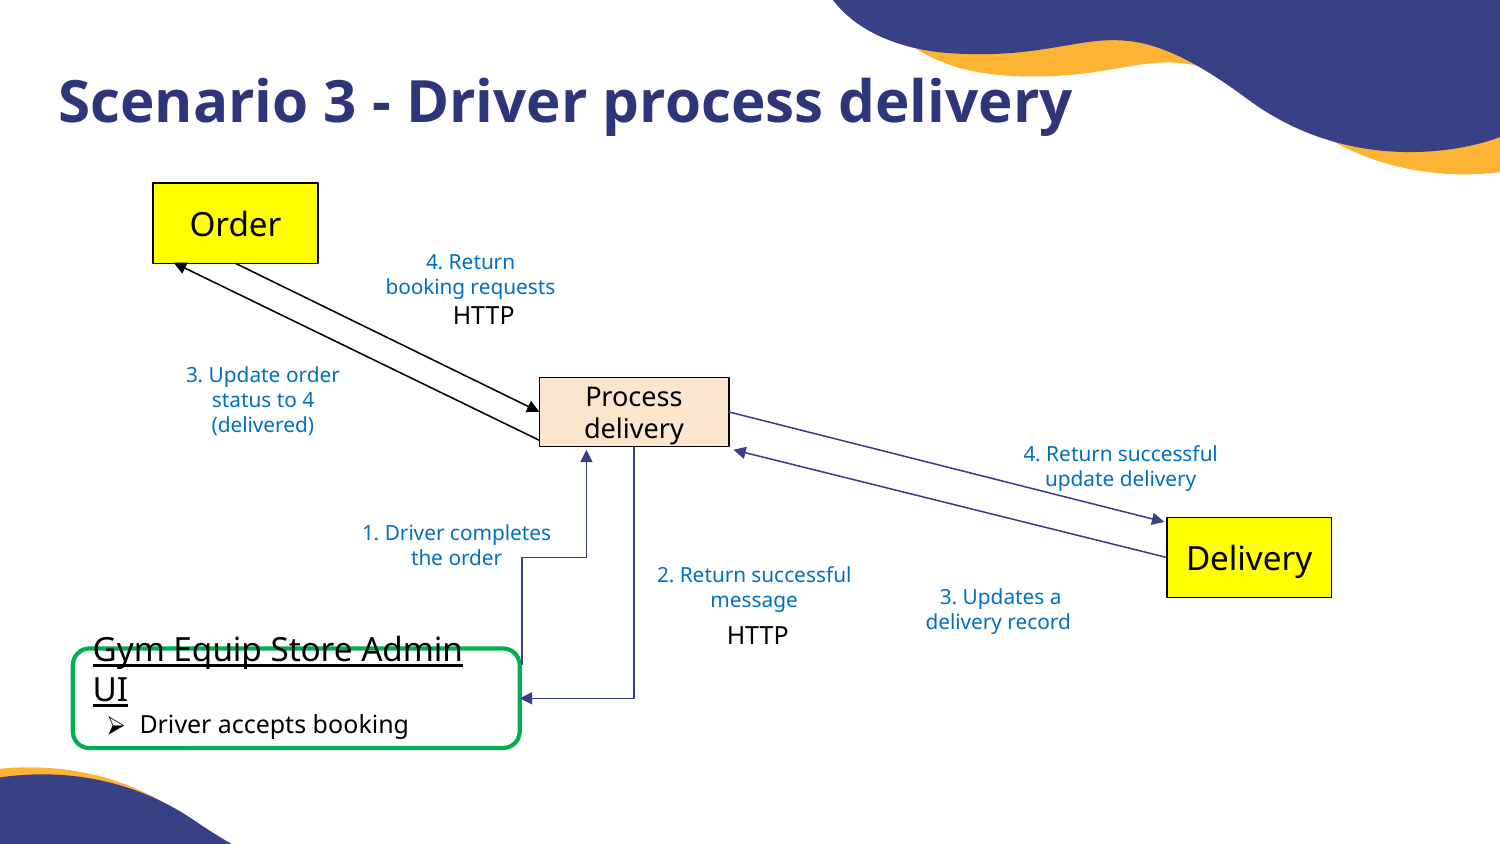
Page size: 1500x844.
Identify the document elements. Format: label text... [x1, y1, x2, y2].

text_box 4. Return successful update delivery [1169, 433, 1245, 477]
title Scenario 3 - Driver process delivery [28, 27, 1426, 172]
text_box 2. Return successful message [709, 554, 868, 591]
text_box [450, 514, 704, 630]
text_box 1. Driver completes the order [332, 512, 581, 549]
text_box Order [153, 183, 318, 264]
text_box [728, 411, 1165, 523]
text_box Gym Equip Store Admin UI Driver accepts booking [72, 648, 520, 749]
text_box HTTP [545, 292, 551, 329]
text_box 3. Updates a delivery record [906, 576, 1096, 620]
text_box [173, 262, 540, 441]
text_box HTTP [711, 612, 825, 649]
text_box 3. Update order status to 4 (delivered) [145, 354, 380, 452]
text_box Delivery [1166, 517, 1332, 598]
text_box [733, 528, 1167, 558]
text_box 4. Return booking requests [370, 241, 571, 303]
text_box Process delivery [542, 377, 729, 447]
